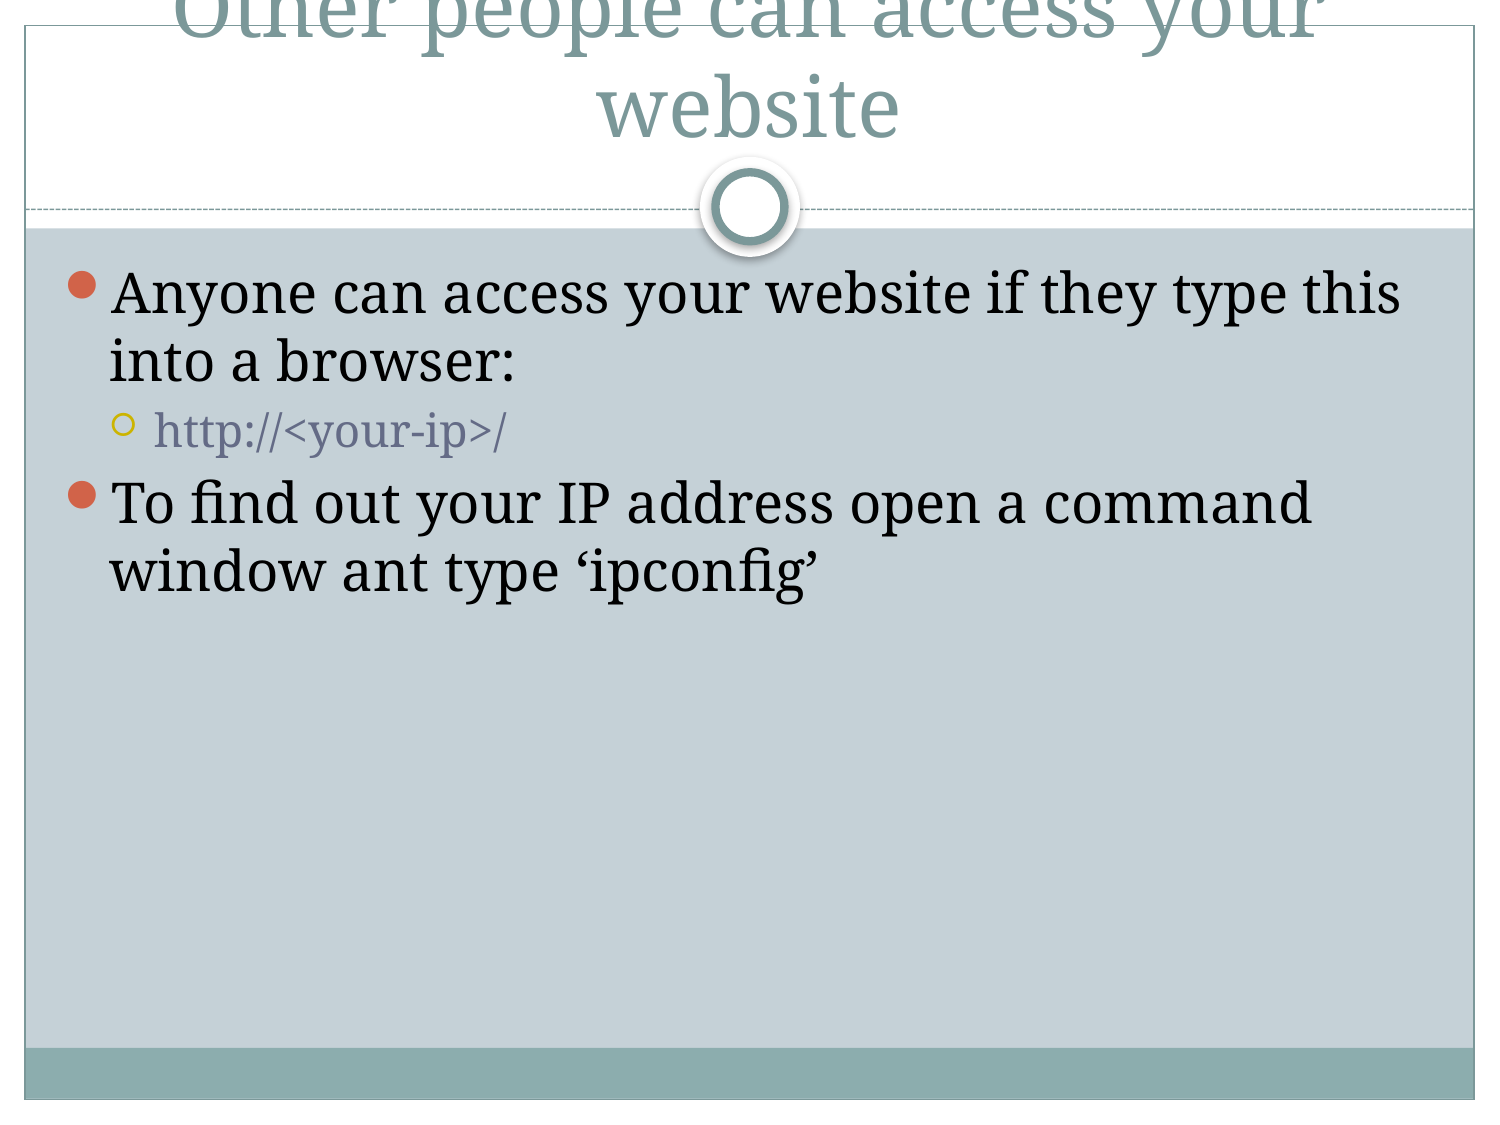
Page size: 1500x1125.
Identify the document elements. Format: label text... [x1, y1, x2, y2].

title Other people can access your website [49, 37, 1450, 162]
list Anyone can access your website if they type this into a browser: http://<your-ip>/ To find out your IP address open a command window ant type ‘ipconfig’ [49, 249, 1450, 1005]
